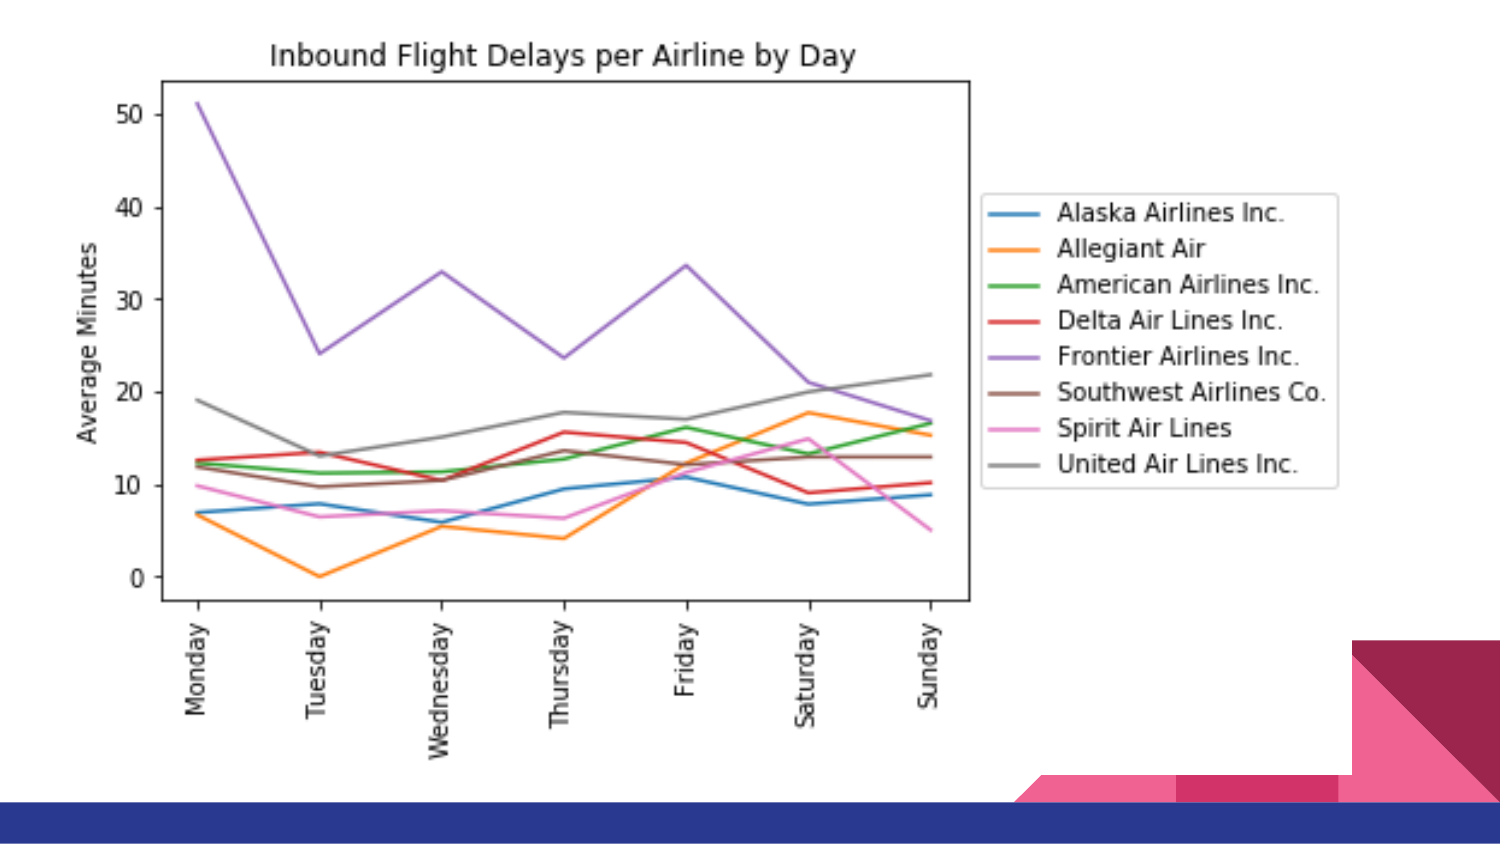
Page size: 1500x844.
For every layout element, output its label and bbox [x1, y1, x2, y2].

picture [63, 26, 1352, 775]
